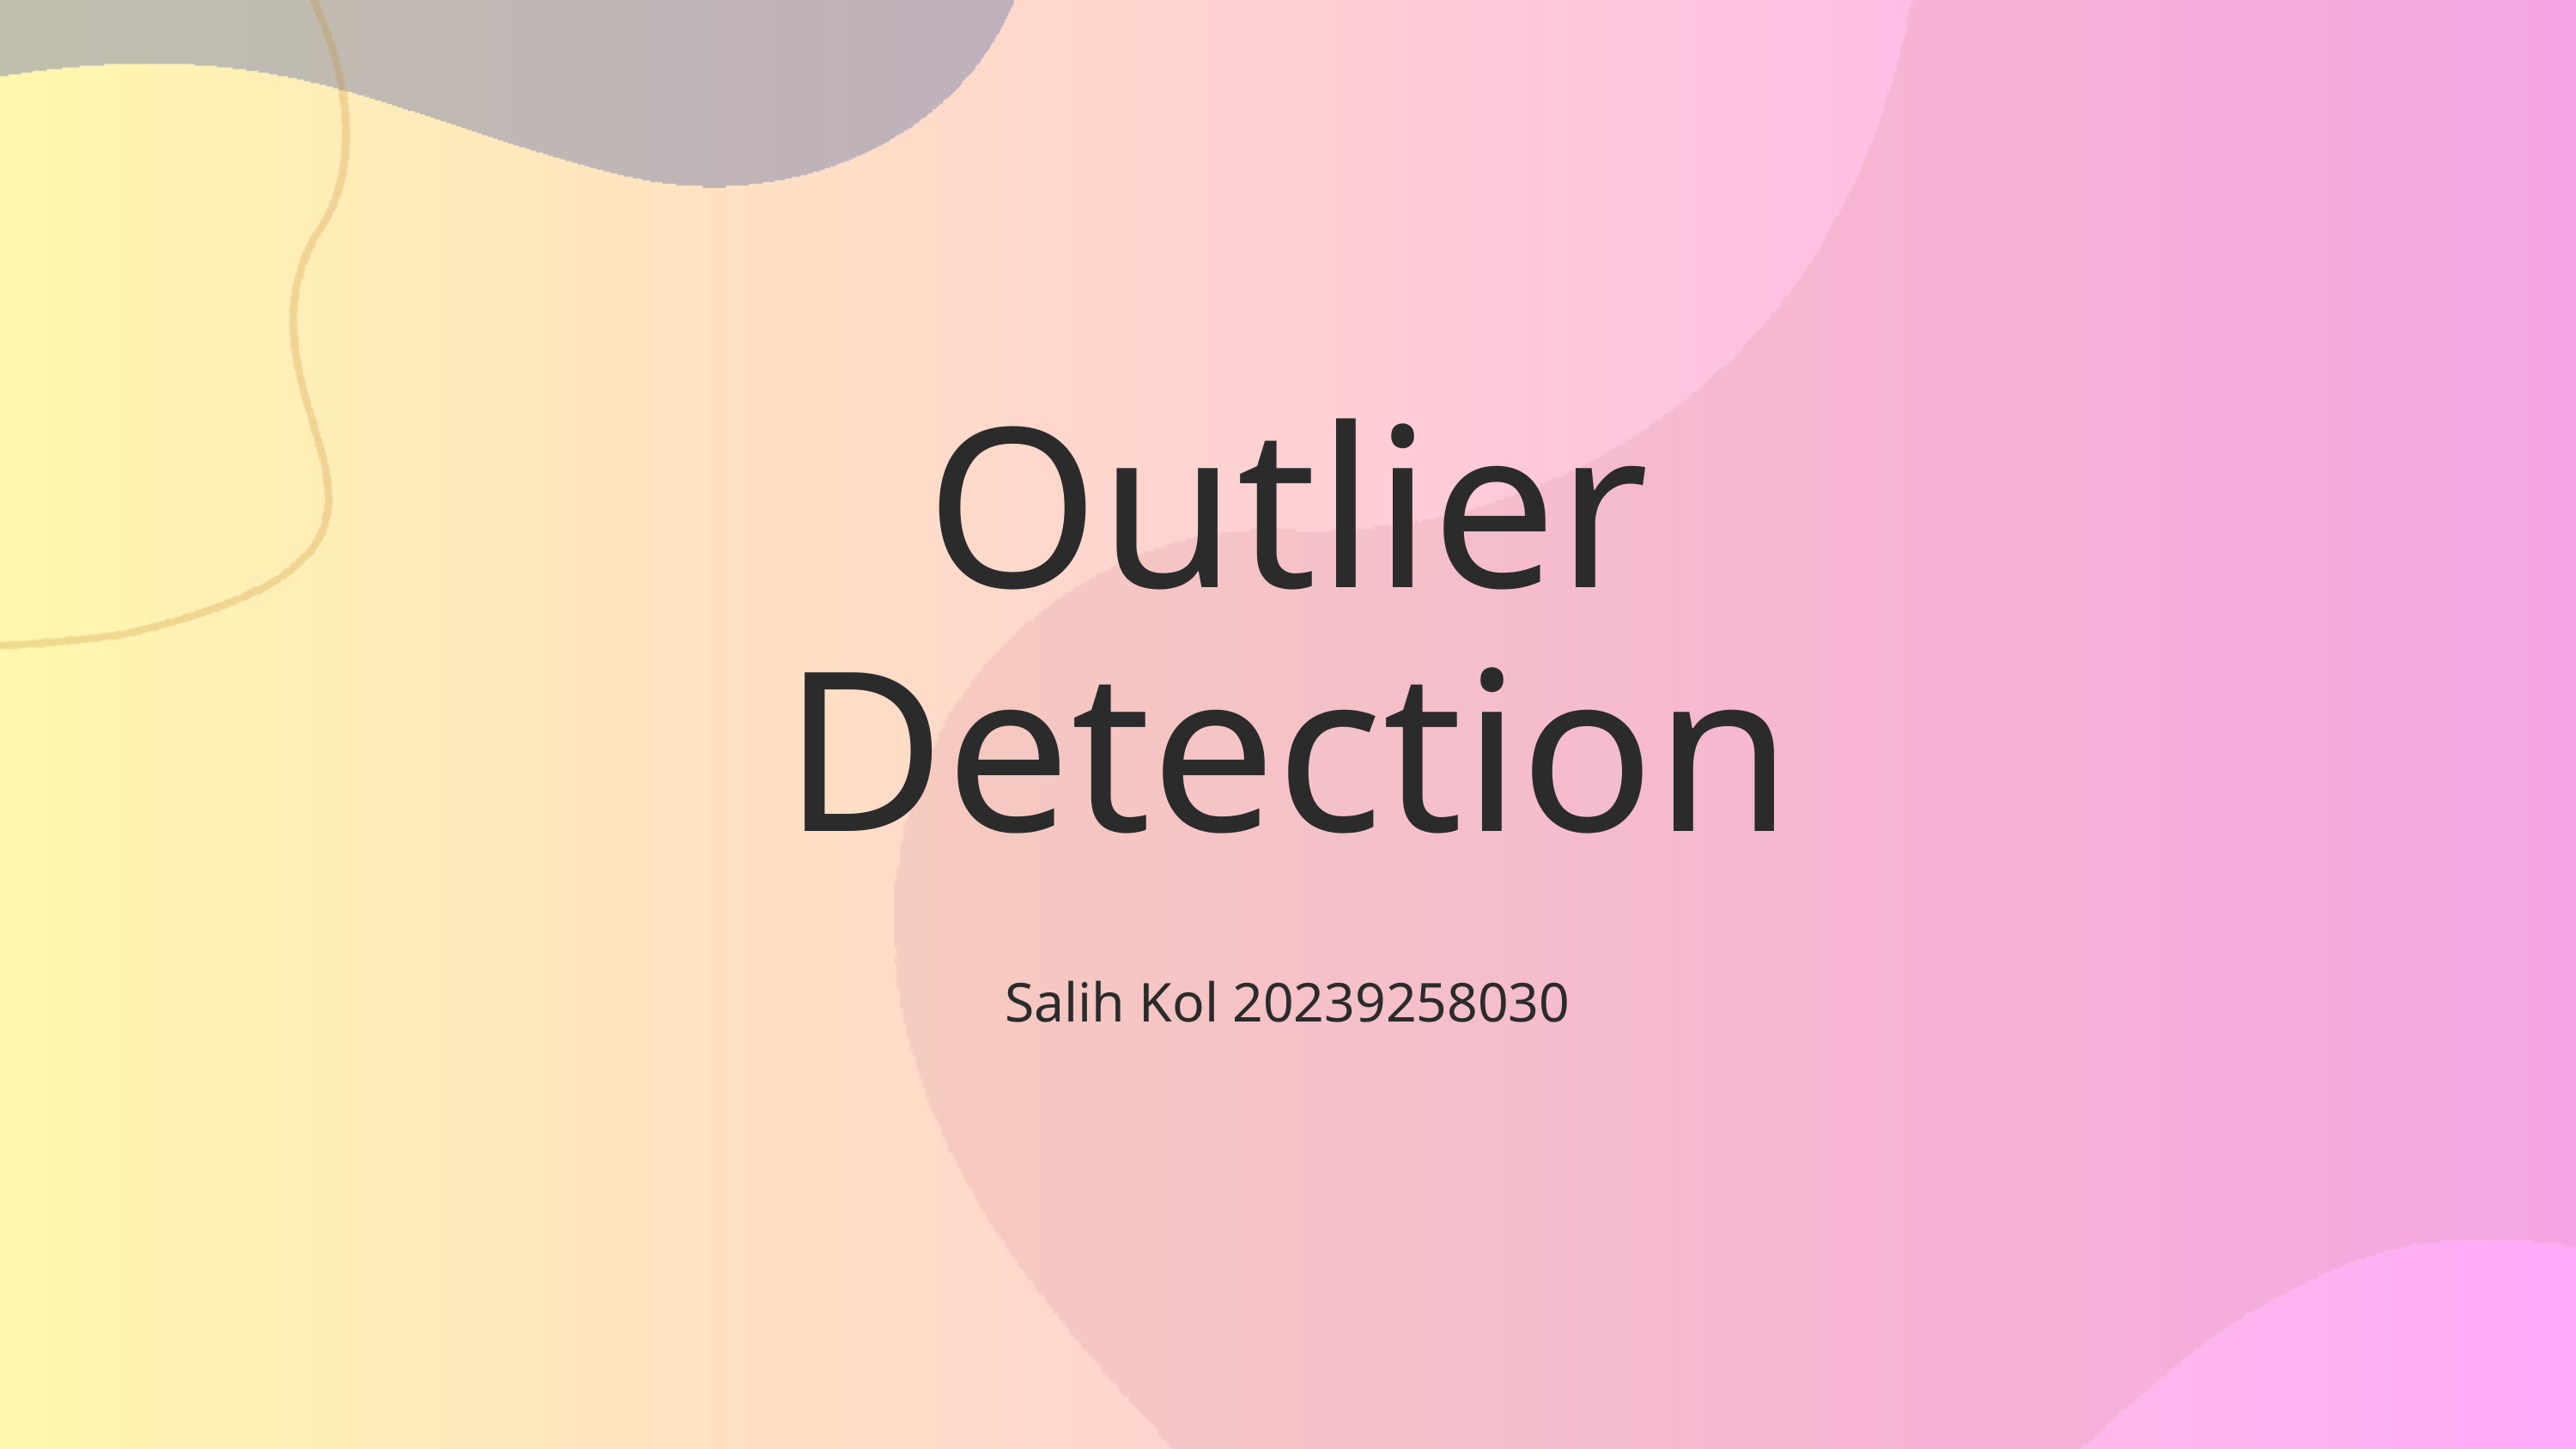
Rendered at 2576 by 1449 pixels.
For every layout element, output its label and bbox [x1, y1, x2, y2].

text_box [422, 410, 2154, 1039]
picture [0, 0, 2576, 1449]
